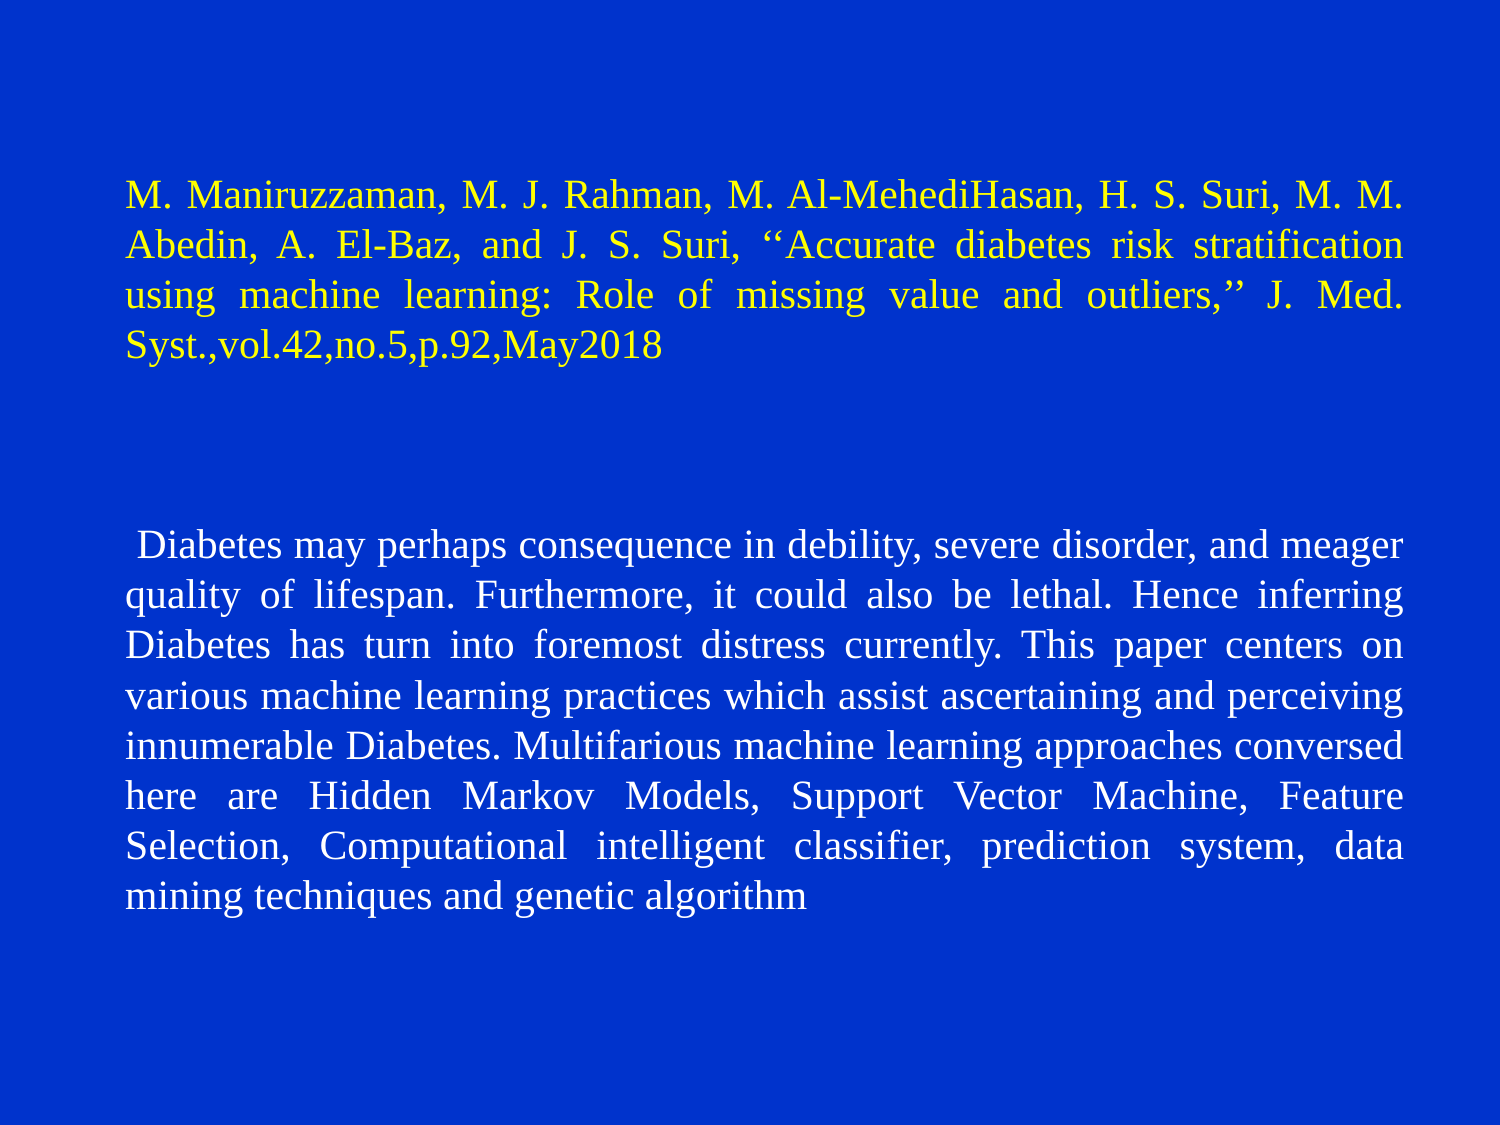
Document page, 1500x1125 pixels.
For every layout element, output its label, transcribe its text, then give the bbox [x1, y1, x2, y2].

title M. Maniruzzaman, M. J. Rahman, M. Al-MehediHasan, H. S. Suri, M. M. Abedin, A. El-Baz, and J. S. Suri, ‘‘Accurate diabetes risk stratification using machine learning: Role of missing value and outliers,’’ J. Med. Syst.,vol.42,no.5,p.92,May2018 Diabetes may perhaps consequence in debility, severe disorder, and meager quality of lifespan. Furthermore, it could also be lethal. Hence inferring Diabetes has turn into foremost distress currently. This paper centers on various machine learning practices which assist ascertaining and perceiving innumerable Diabetes. Multifarious machine learning approaches conversed here are Hidden Markov Models, Support Vector Machine, Feature Selection, Computational intelligent classifier, prediction system, data mining techniques and genetic algorithm [110, 65, 1421, 1020]
